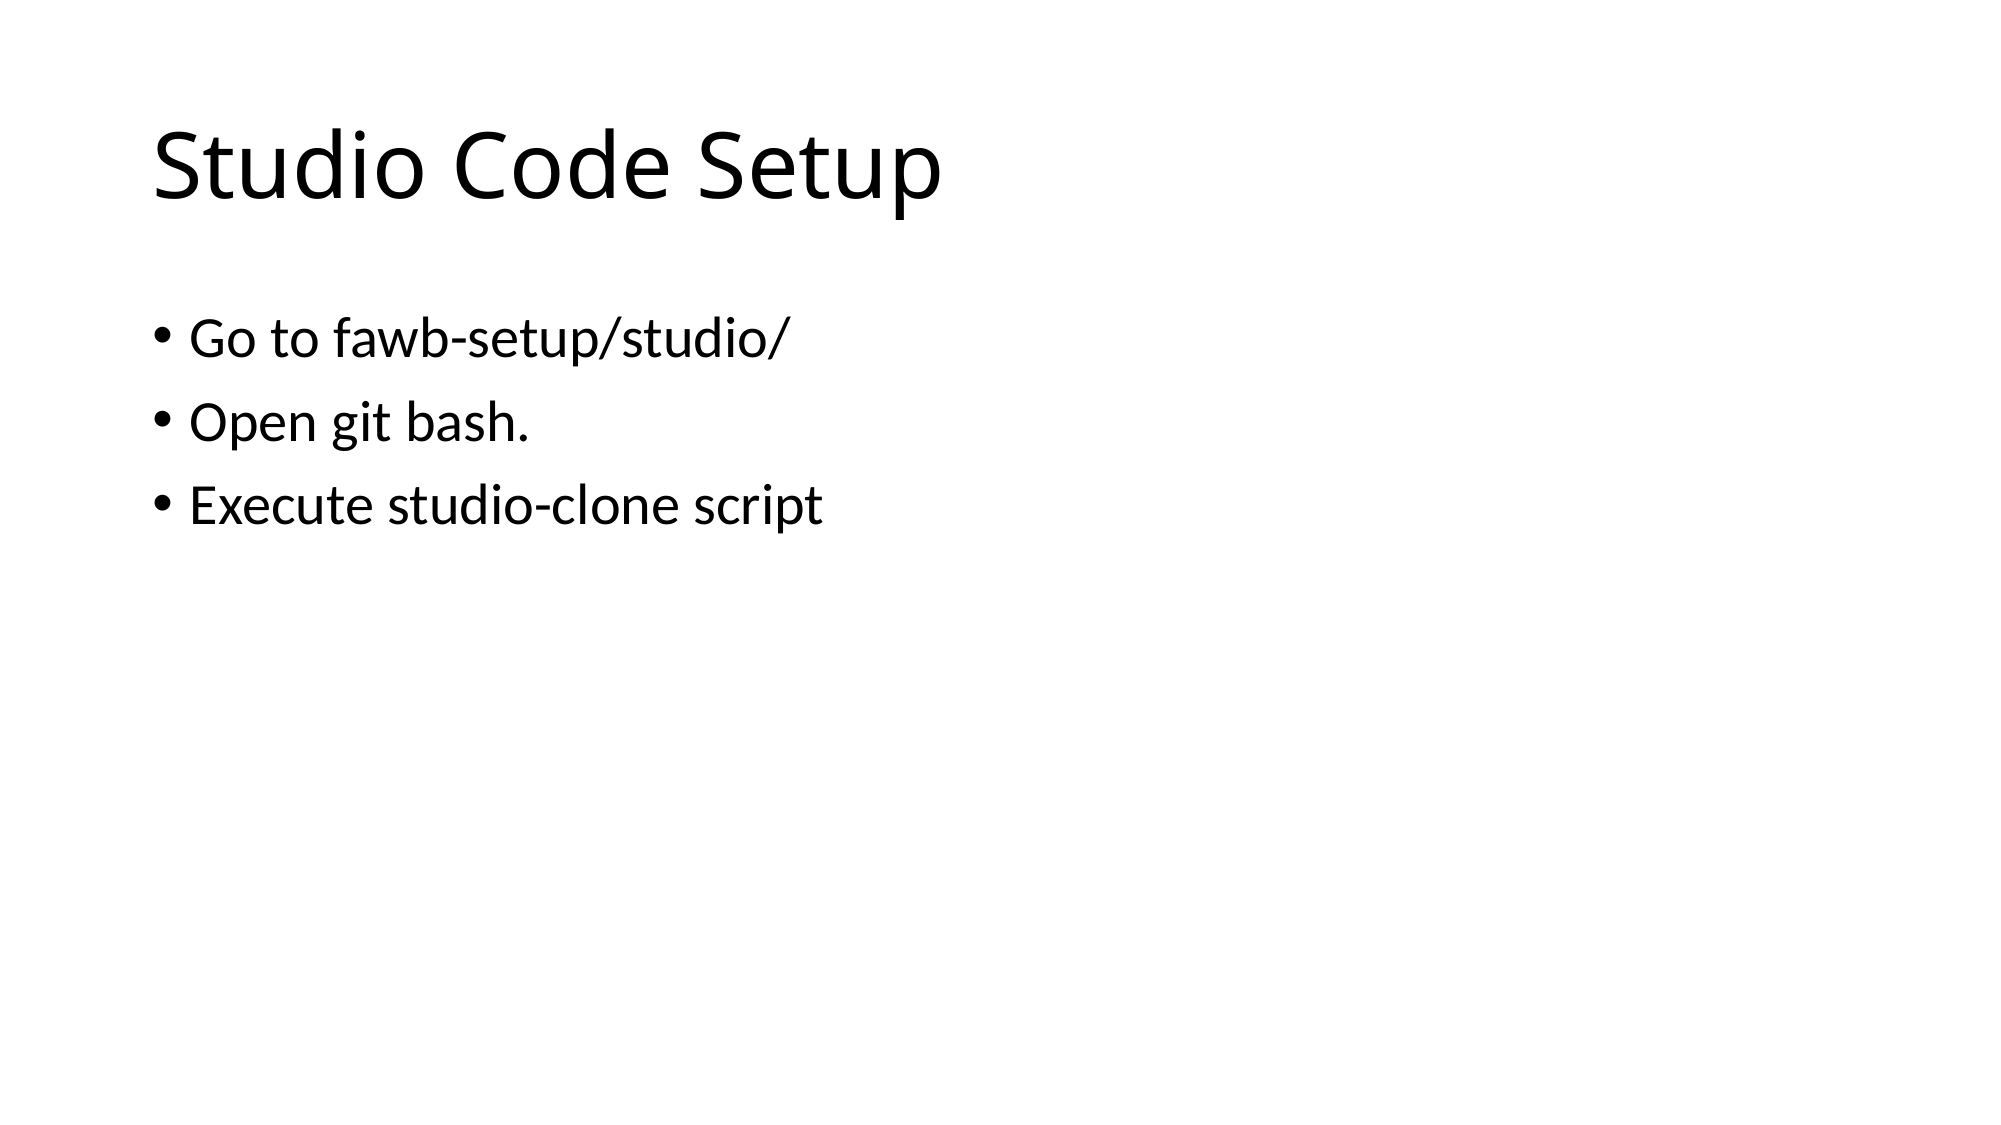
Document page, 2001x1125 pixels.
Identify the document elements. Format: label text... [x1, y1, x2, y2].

list Go to fawb-setup/studio/ Open git bash. Execute studio-clone script [137, 299, 1863, 1014]
title Studio Code Setup [137, 59, 1863, 278]
